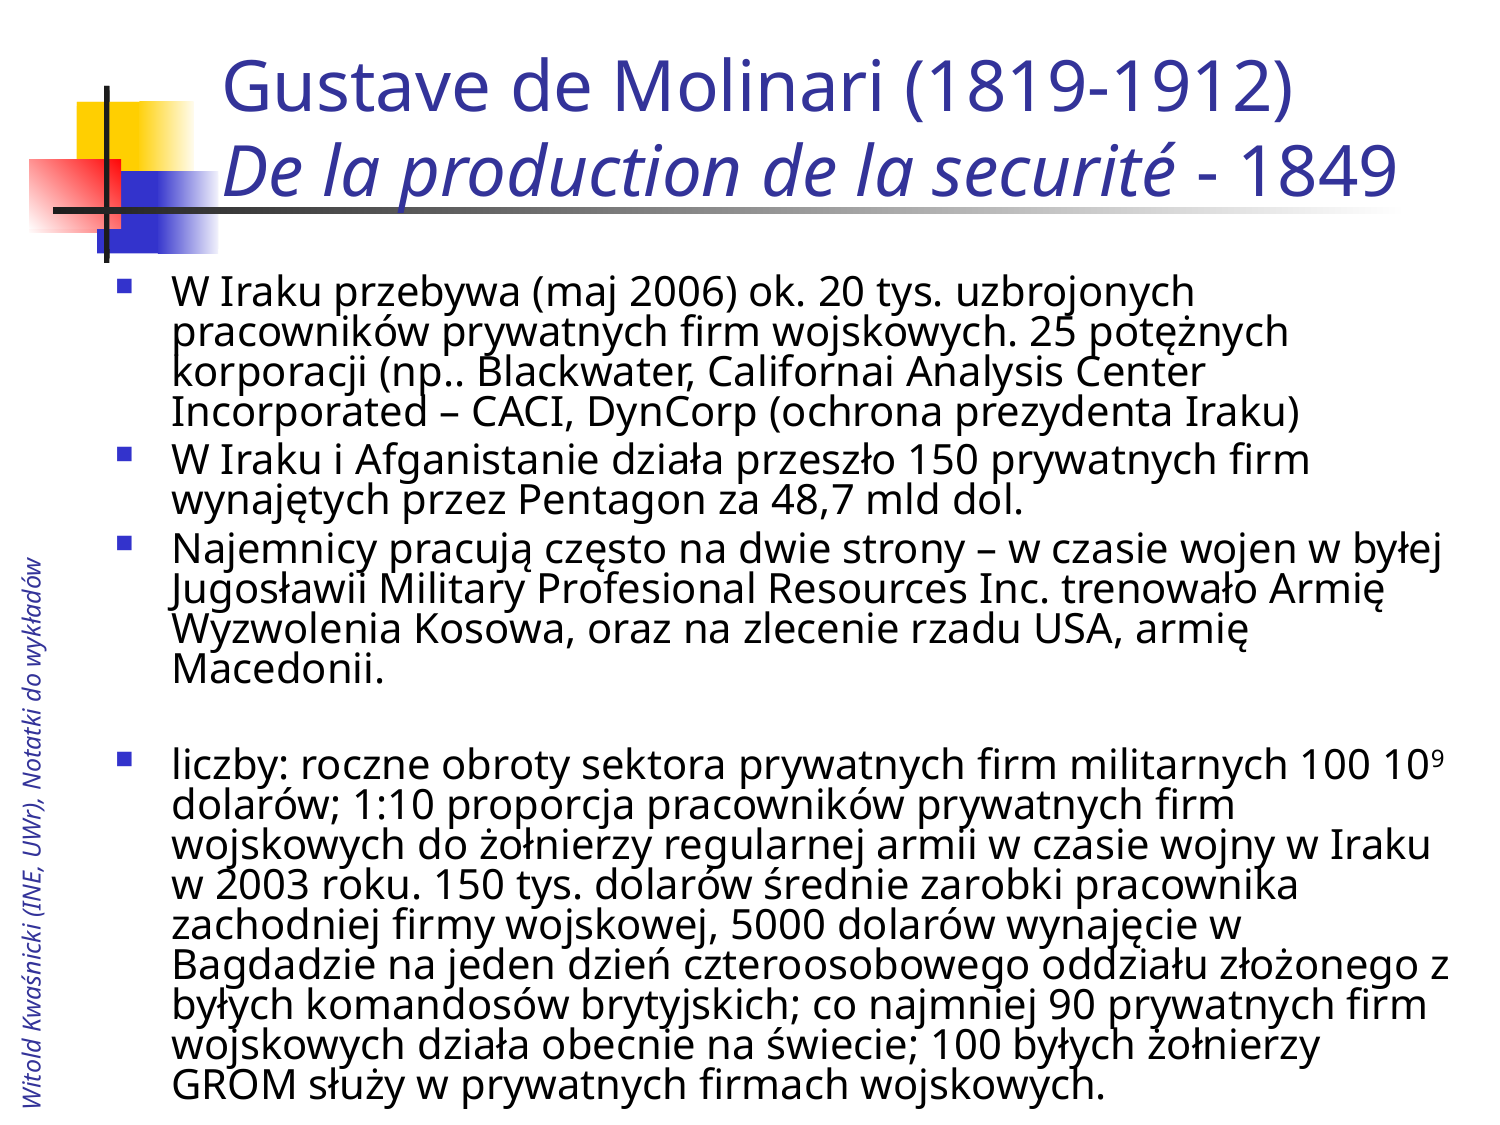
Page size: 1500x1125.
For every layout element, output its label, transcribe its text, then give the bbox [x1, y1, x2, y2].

slide_number Witold Kwaśnicki (INE, UWr), Notatki do wykładów [0, 385, 54, 1125]
list W Iraku przebywa (maj 2006) ok. 20 tys. uzbrojonych pracowników prywatnych firm wojskowych. 25 potężnych korporacji (np.. Blackwater, Californai Analysis Center Incorporated – CACI, DynCorp (ochrona prezydenta Iraku) W Iraku i Afganistanie działa przeszło 150 prywatnych firm wynajętych przez Pentagon za 48,7 mld dol. Najemnicy pracują często na dwie strony – w czasie wojen w byłej Jugosławii Military Profesional Resources Inc. trenowało Armię Wyzwolenia Kosowa, oraz na zlecenie rzadu USA, armię Macedonii. liczby: roczne obroty sektora prywatnych firm militarnych 100 109 dolarów; 1:10 proporcja pracowników prywatnych firm wojskowych do żołnierzy regularnej armii w czasie wojny w Iraku w 2003 roku. 150 tys. dolarów średnie zarobki pracownika zachodniej firmy wojskowej, 5000 dolarów wynajęcie w Bagdadzie na jeden dzień czteroosobowego oddziału złożonego z byłych komandosów brytyjskich; co najmniej 90 prywatnych firm wojskowych działa obecnie na świecie; 100 byłych żołnierzy GROM służy w prywatnych firmach wojskowych. [100, 267, 1469, 1125]
title Gustave de Molinari (1819-1912) De la production de la securité - 1849 [206, 31, 1450, 219]
